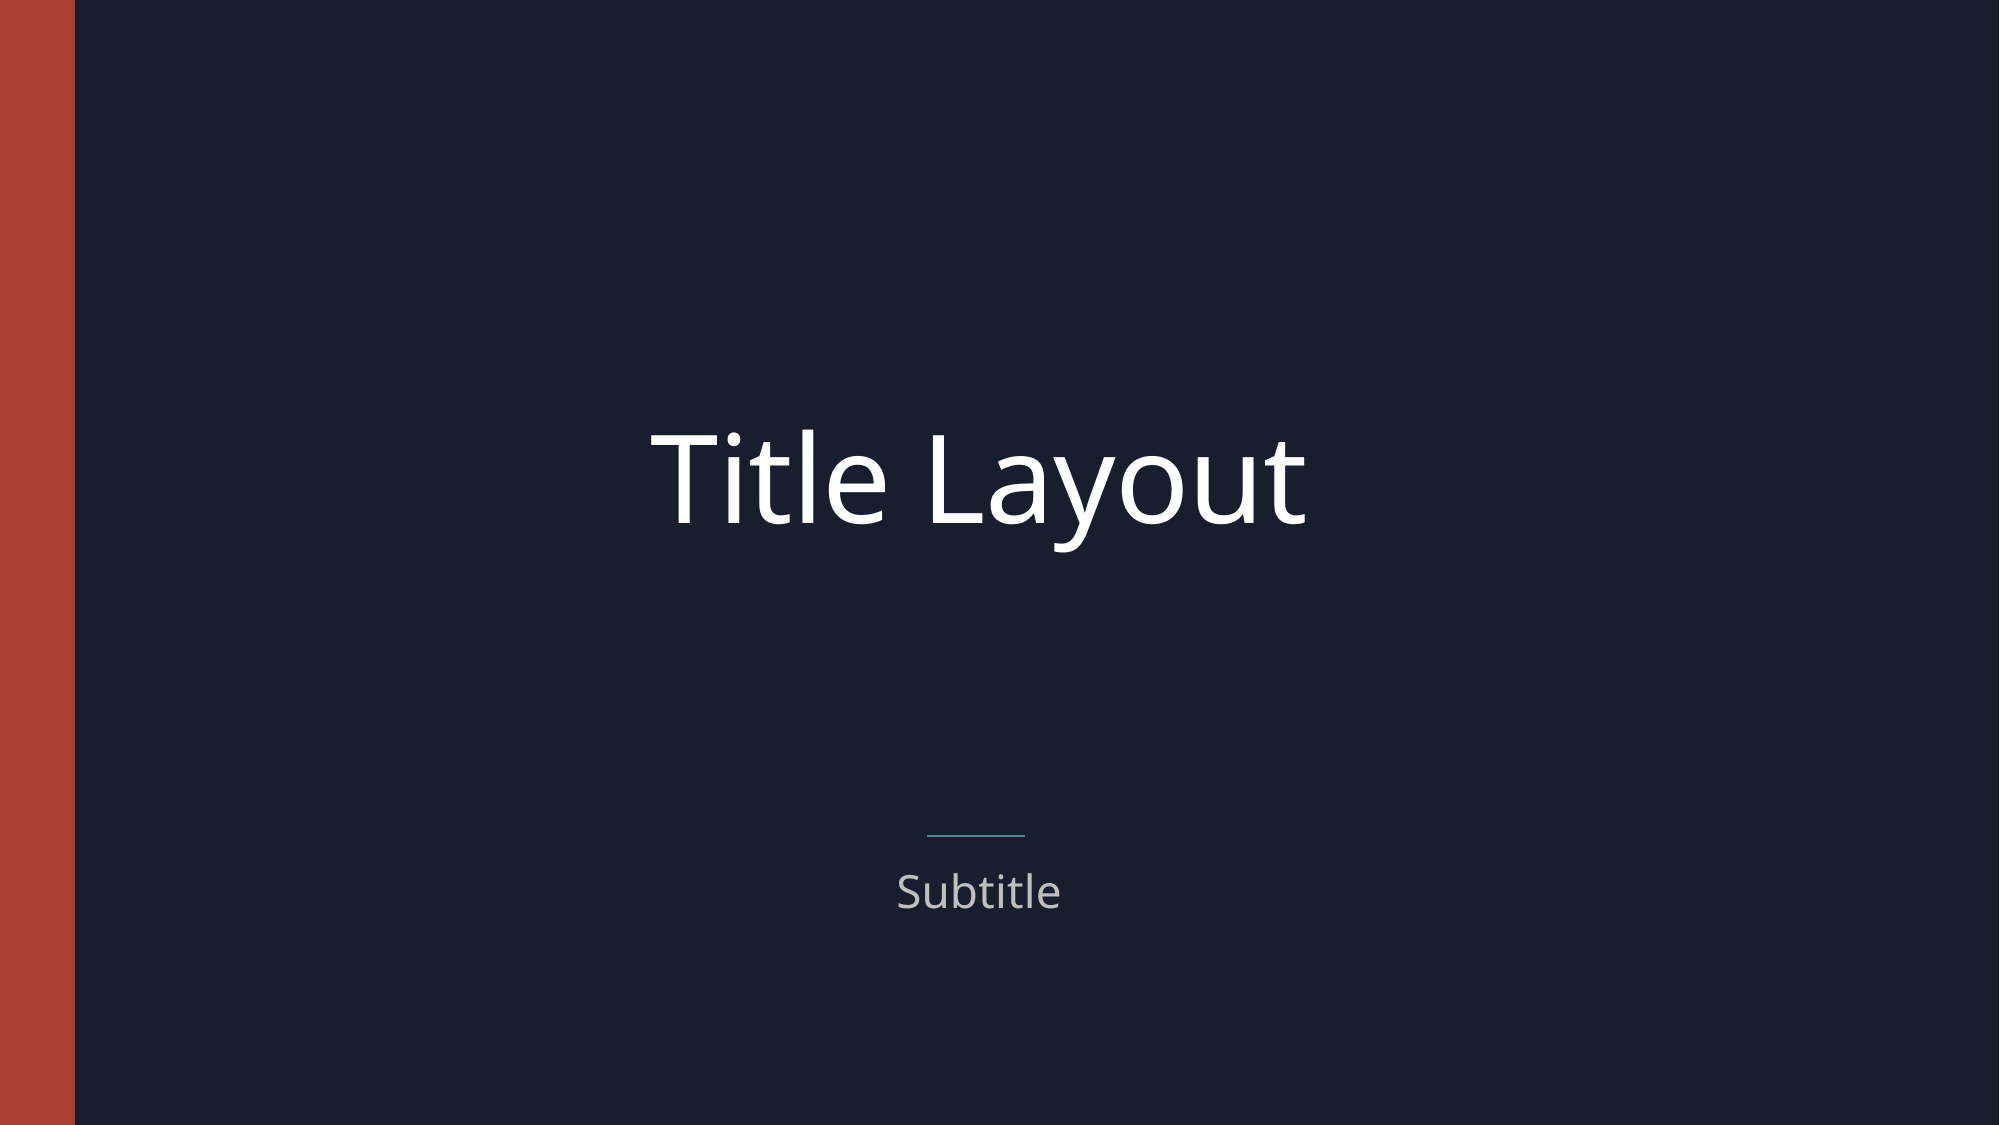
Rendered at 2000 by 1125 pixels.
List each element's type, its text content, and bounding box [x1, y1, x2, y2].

subtitle Subtitle [206, 859, 1752, 1054]
title Title Layout [206, 168, 1752, 803]
